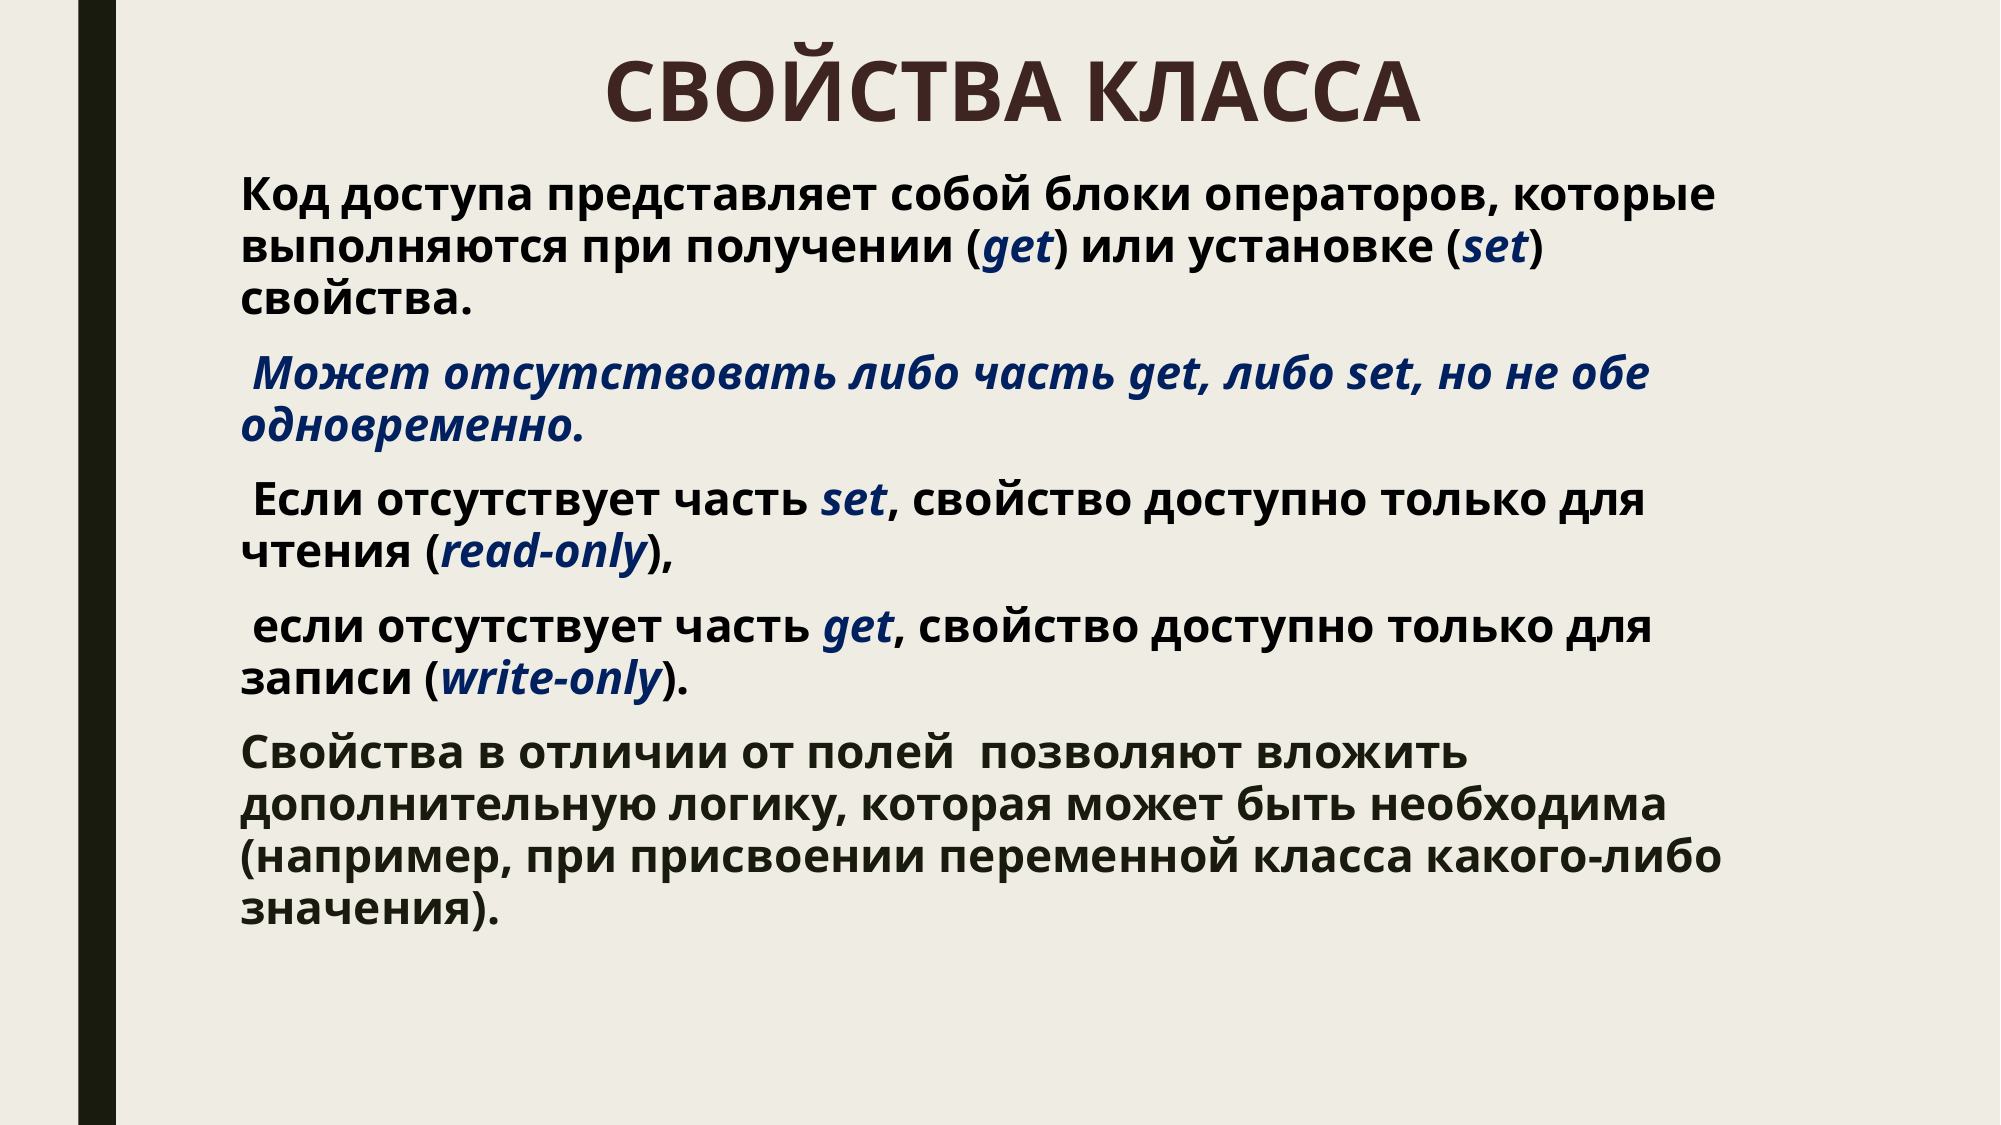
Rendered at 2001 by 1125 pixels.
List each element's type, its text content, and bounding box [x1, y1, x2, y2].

title СВОЙСТВА КЛАССА [225, 42, 1800, 162]
list Код доступа представляет собой блоки операторов, которые выполняются при получении (get) или установке (set) свойства. Может отсутствовать либо часть get, либо set, но не обе одновременно. Если отсутствует часть set, свойство доступно только для чтения (read-only), если отсутствует часть get, свойство доступно только для записи (write-only). Свойства в отличии от полей позволяют вложить дополнительную логику, которая может быть необходима (например, при присвоении переменной класса какого-либо значения). [225, 162, 1800, 1024]
